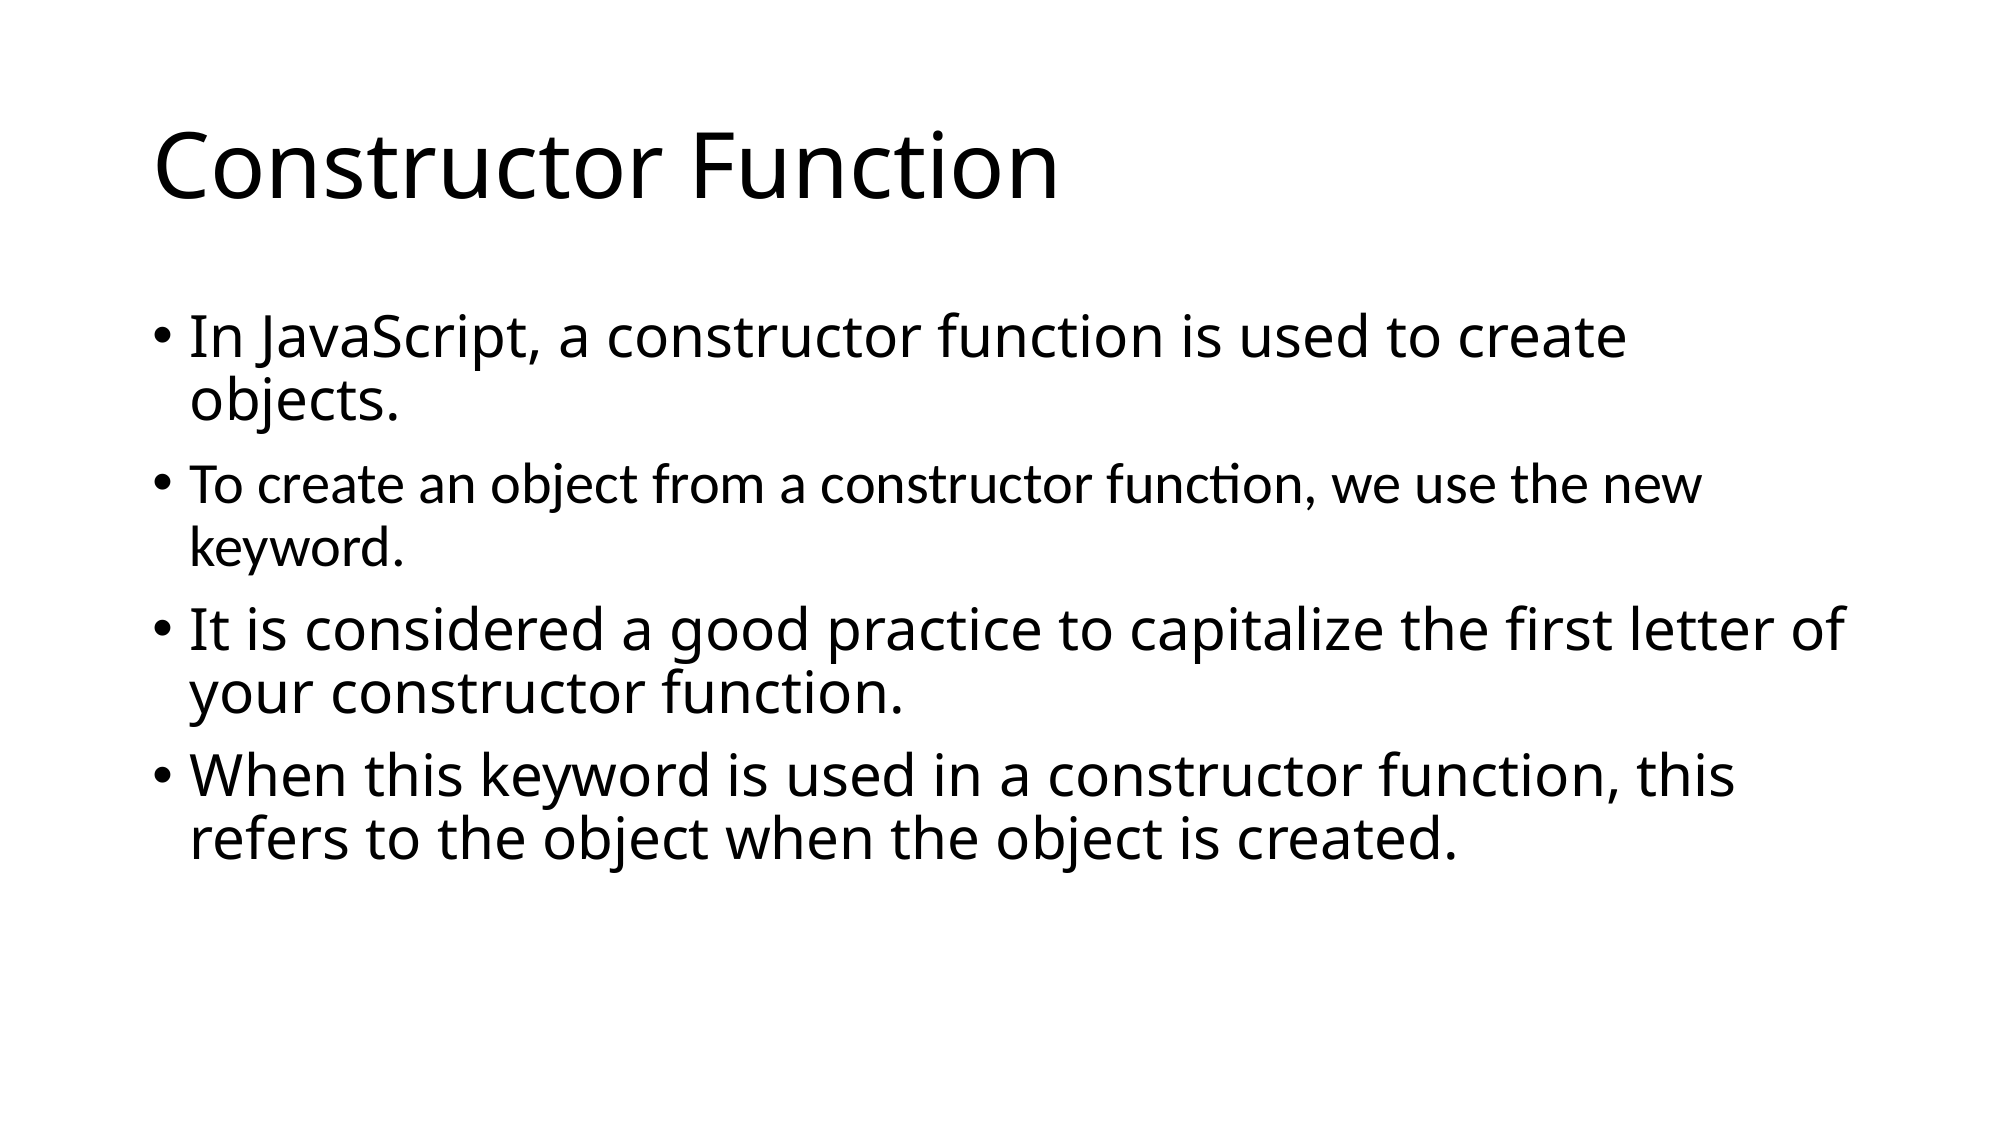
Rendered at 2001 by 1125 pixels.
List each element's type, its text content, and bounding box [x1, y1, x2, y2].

title Constructor Function [137, 59, 1863, 278]
list In JavaScript, a constructor function is used to create objects. To create an object from a constructor function, we use the new keyword. It is considered a good practice to capitalize the first letter of your constructor function. When this keyword is used in a constructor function, this refers to the object when the object is created. [137, 299, 1863, 1014]
